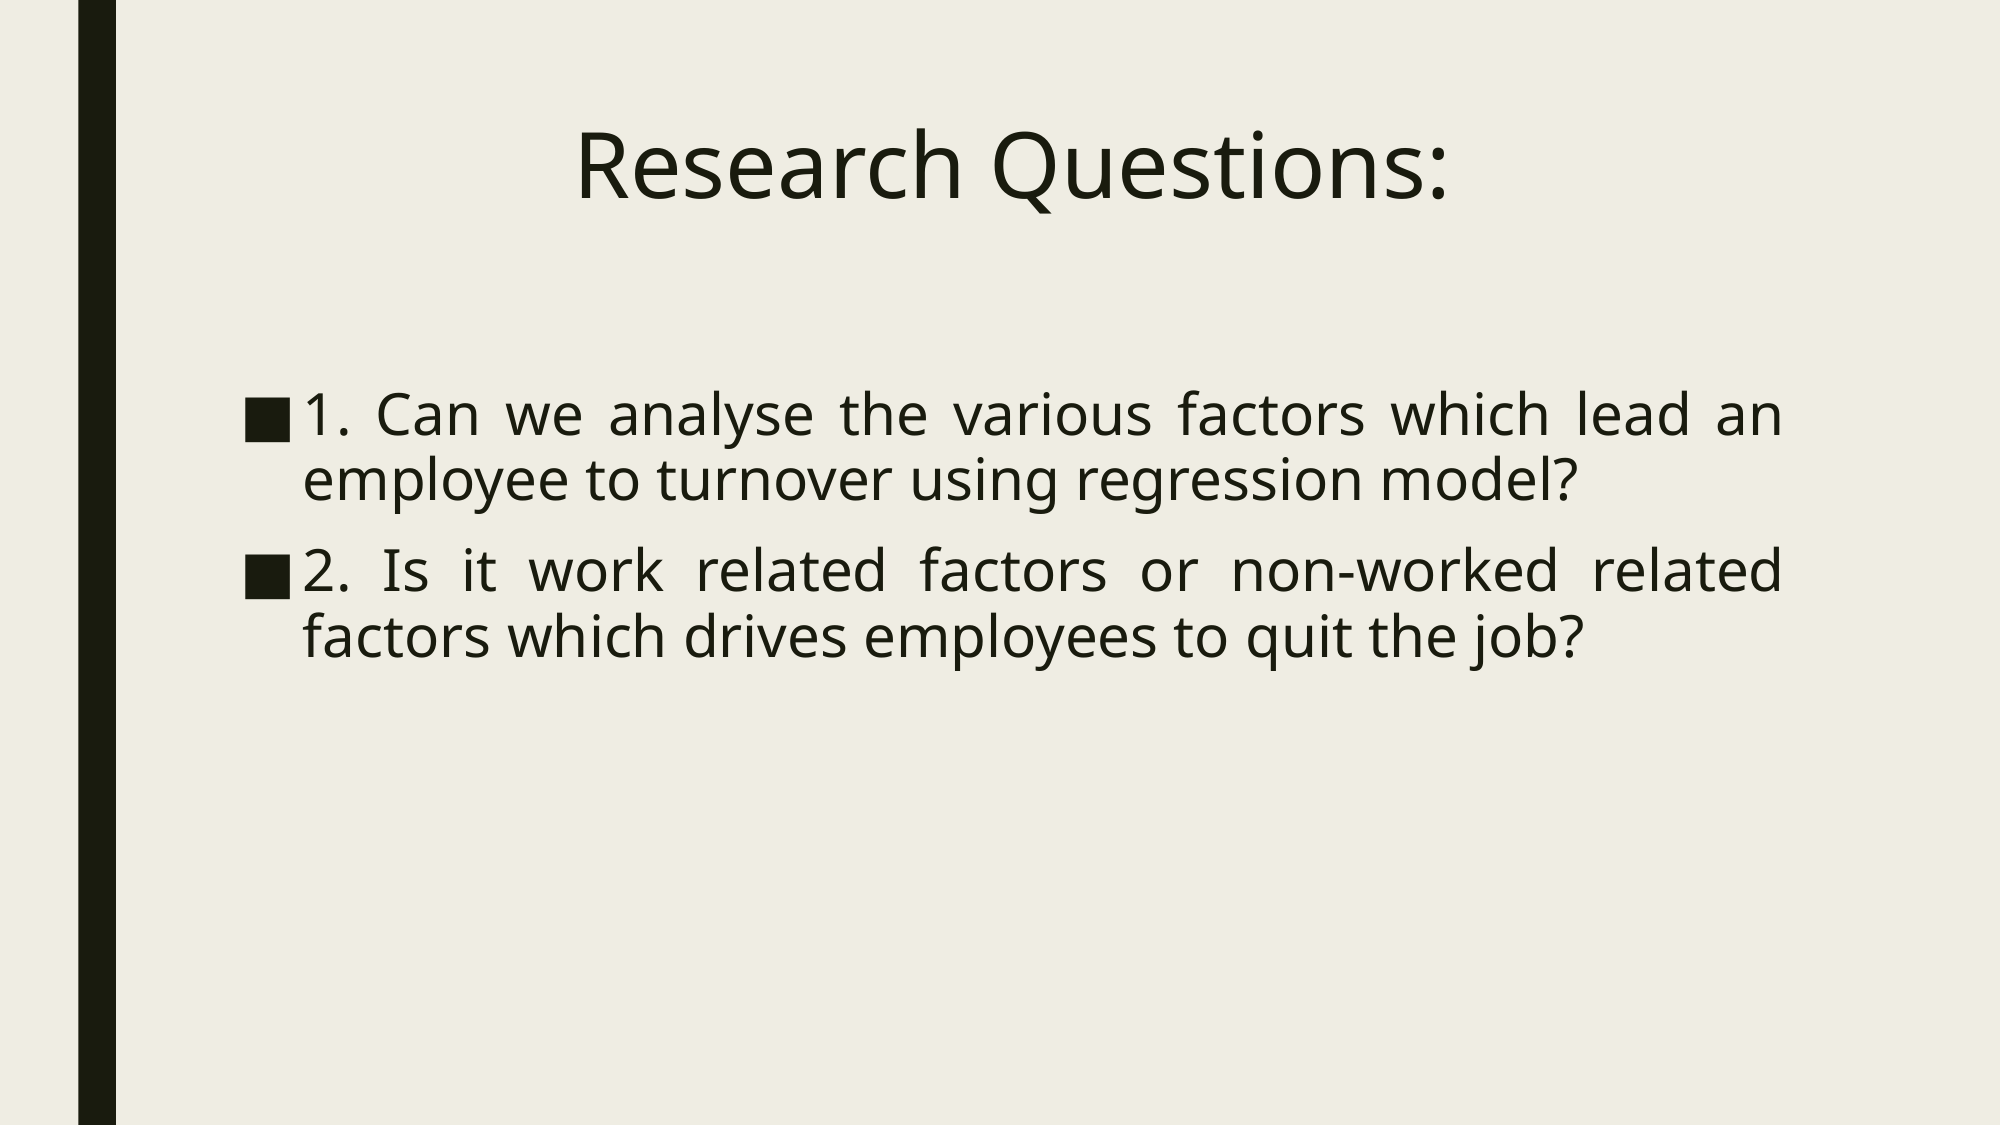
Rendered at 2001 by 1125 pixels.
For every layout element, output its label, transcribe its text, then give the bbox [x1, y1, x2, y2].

title Research Questions: [225, 112, 1800, 357]
list 1. Can we analyse the various factors which lead an employee to turnover using regression model? 2. Is it work related factors or non-worked related factors which drives employees to quit the job? [225, 375, 1800, 963]
